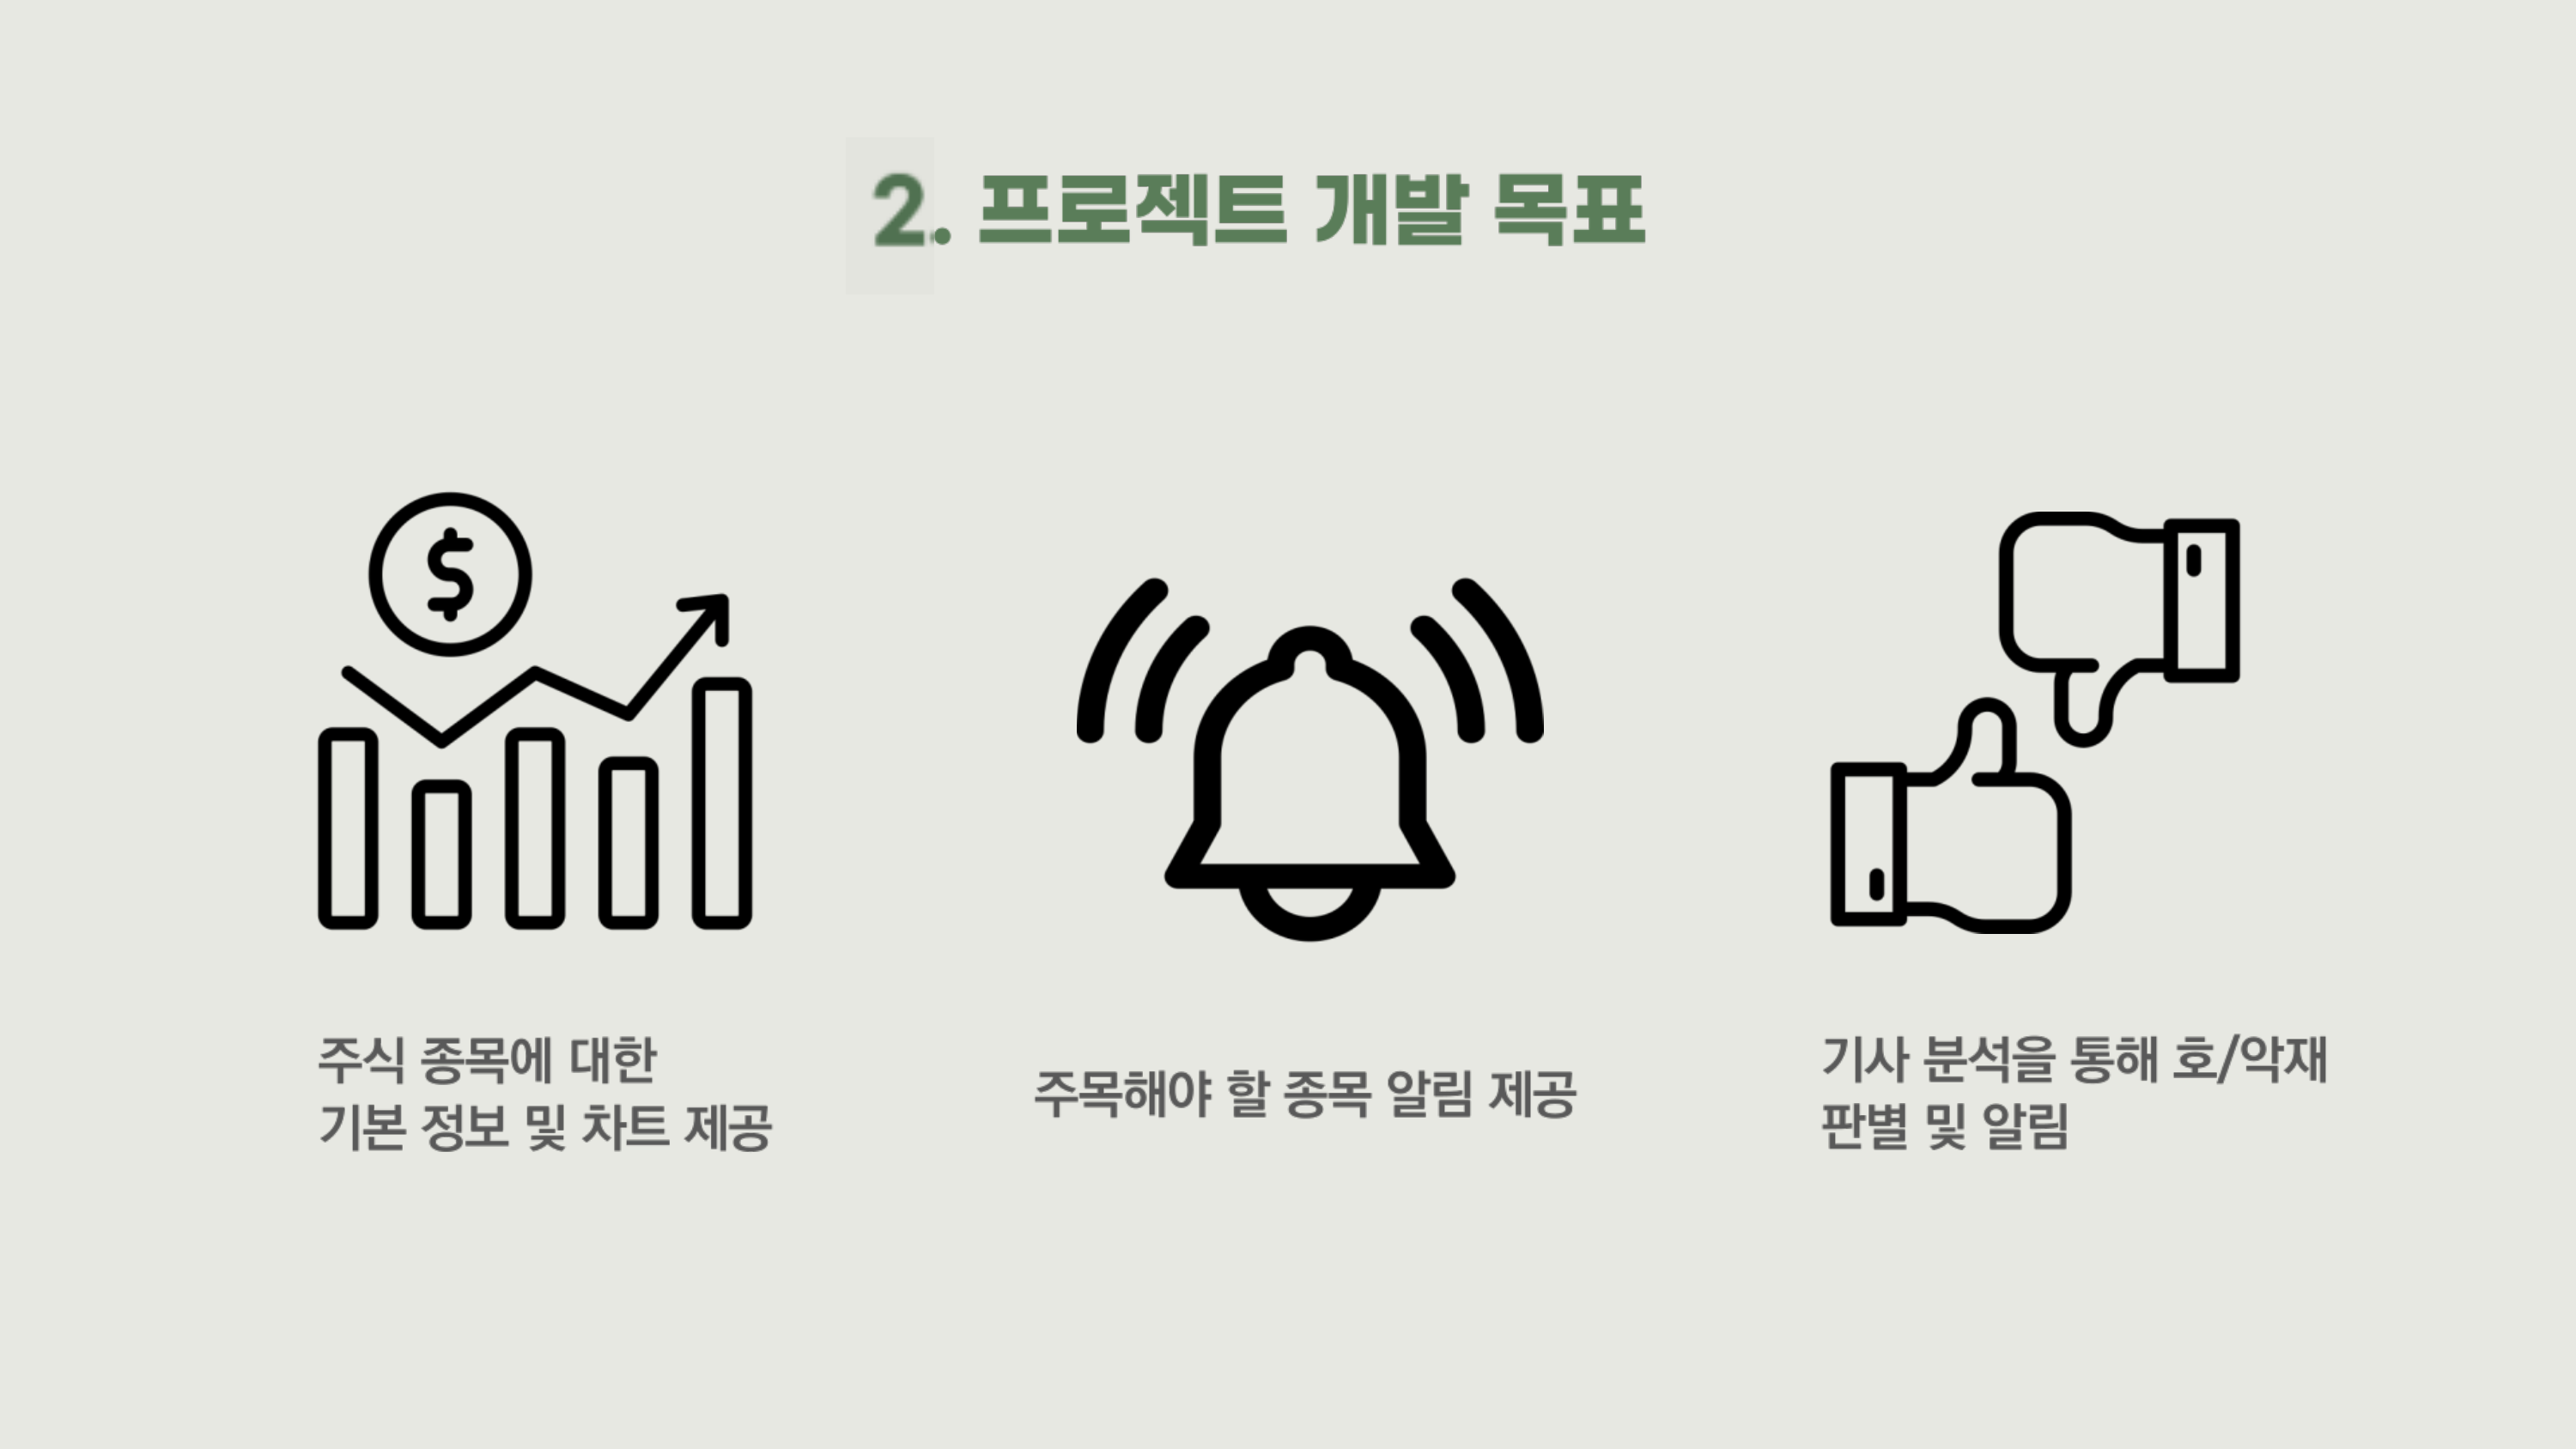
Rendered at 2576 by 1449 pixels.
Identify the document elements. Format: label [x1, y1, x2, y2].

picture [846, 137, 1684, 294]
picture [310, 1017, 796, 1176]
text_box [313, 488, 756, 934]
picture [1026, 1052, 1601, 1143]
text_box [1077, 549, 1544, 972]
picture [1813, 1017, 2353, 1174]
text_box [1821, 512, 2250, 934]
